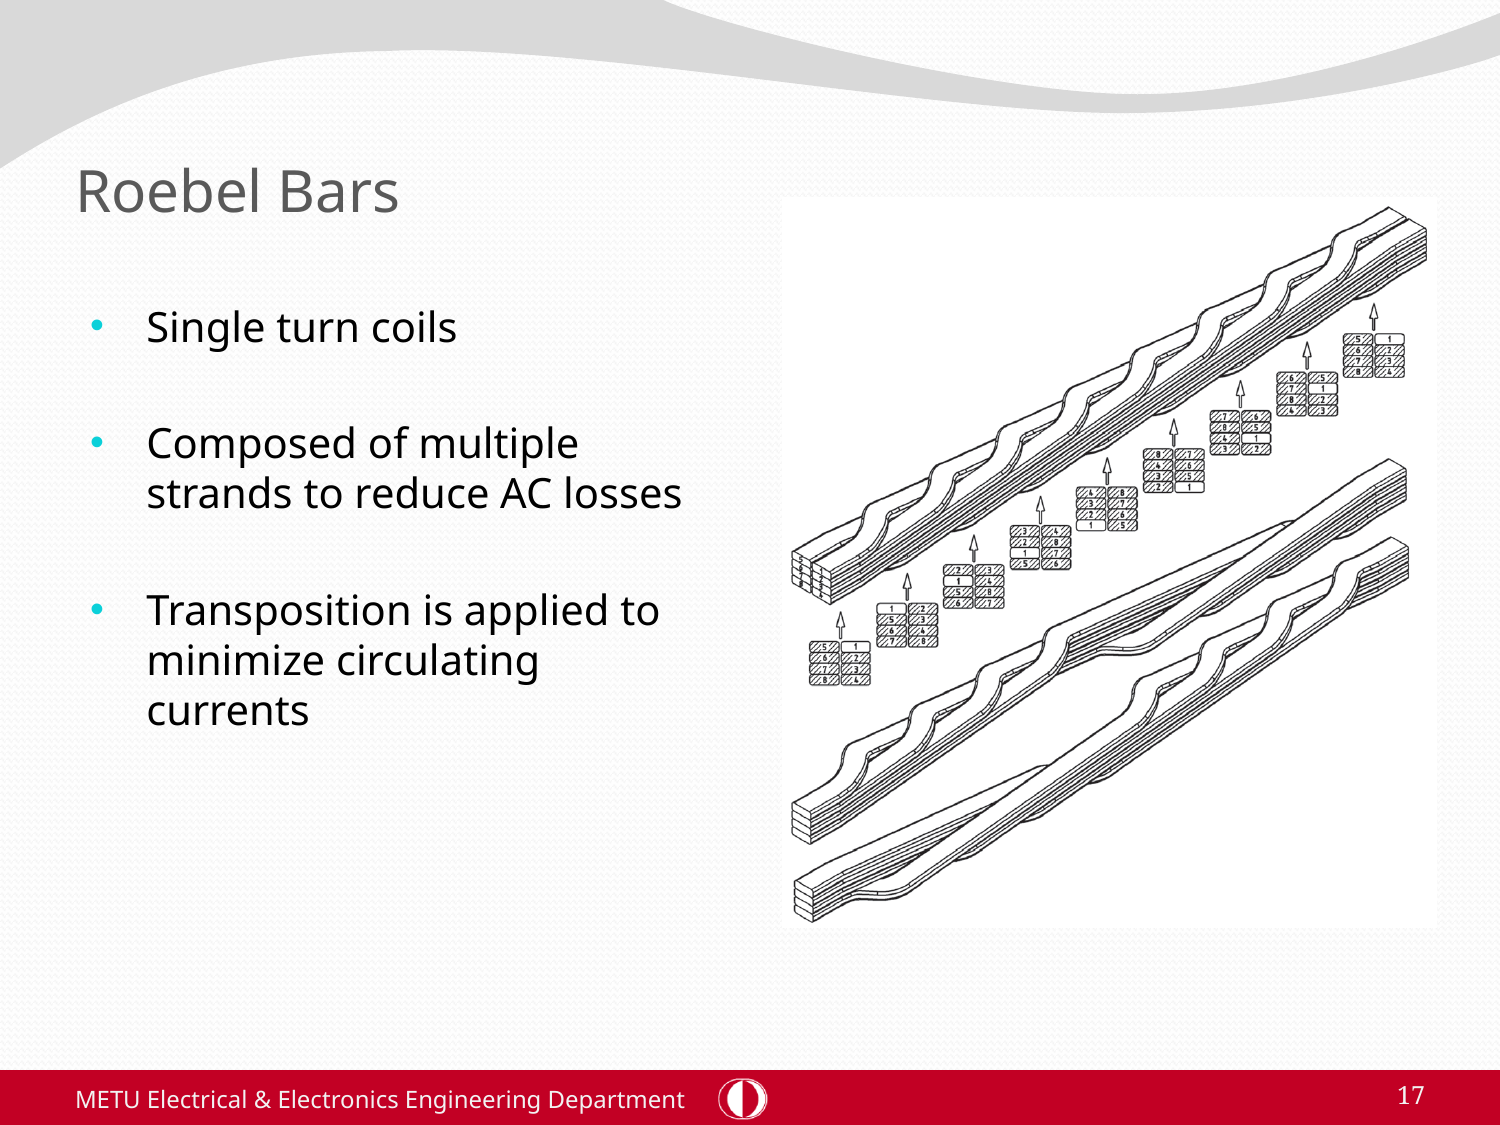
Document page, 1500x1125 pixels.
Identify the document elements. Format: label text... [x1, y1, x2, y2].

list Single turn coils Composed of multiple strands to reduce AC losses Transposition is applied to minimize circulating currents [75, 234, 718, 1053]
title Roebel Bars [75, 55, 1425, 224]
picture [713, 1078, 781, 1122]
slide_number 17 [1330, 1070, 1425, 1114]
picture [782, 197, 1437, 928]
slide_number METU Electrical & Electronics Engineering Department [75, 1070, 732, 1114]
